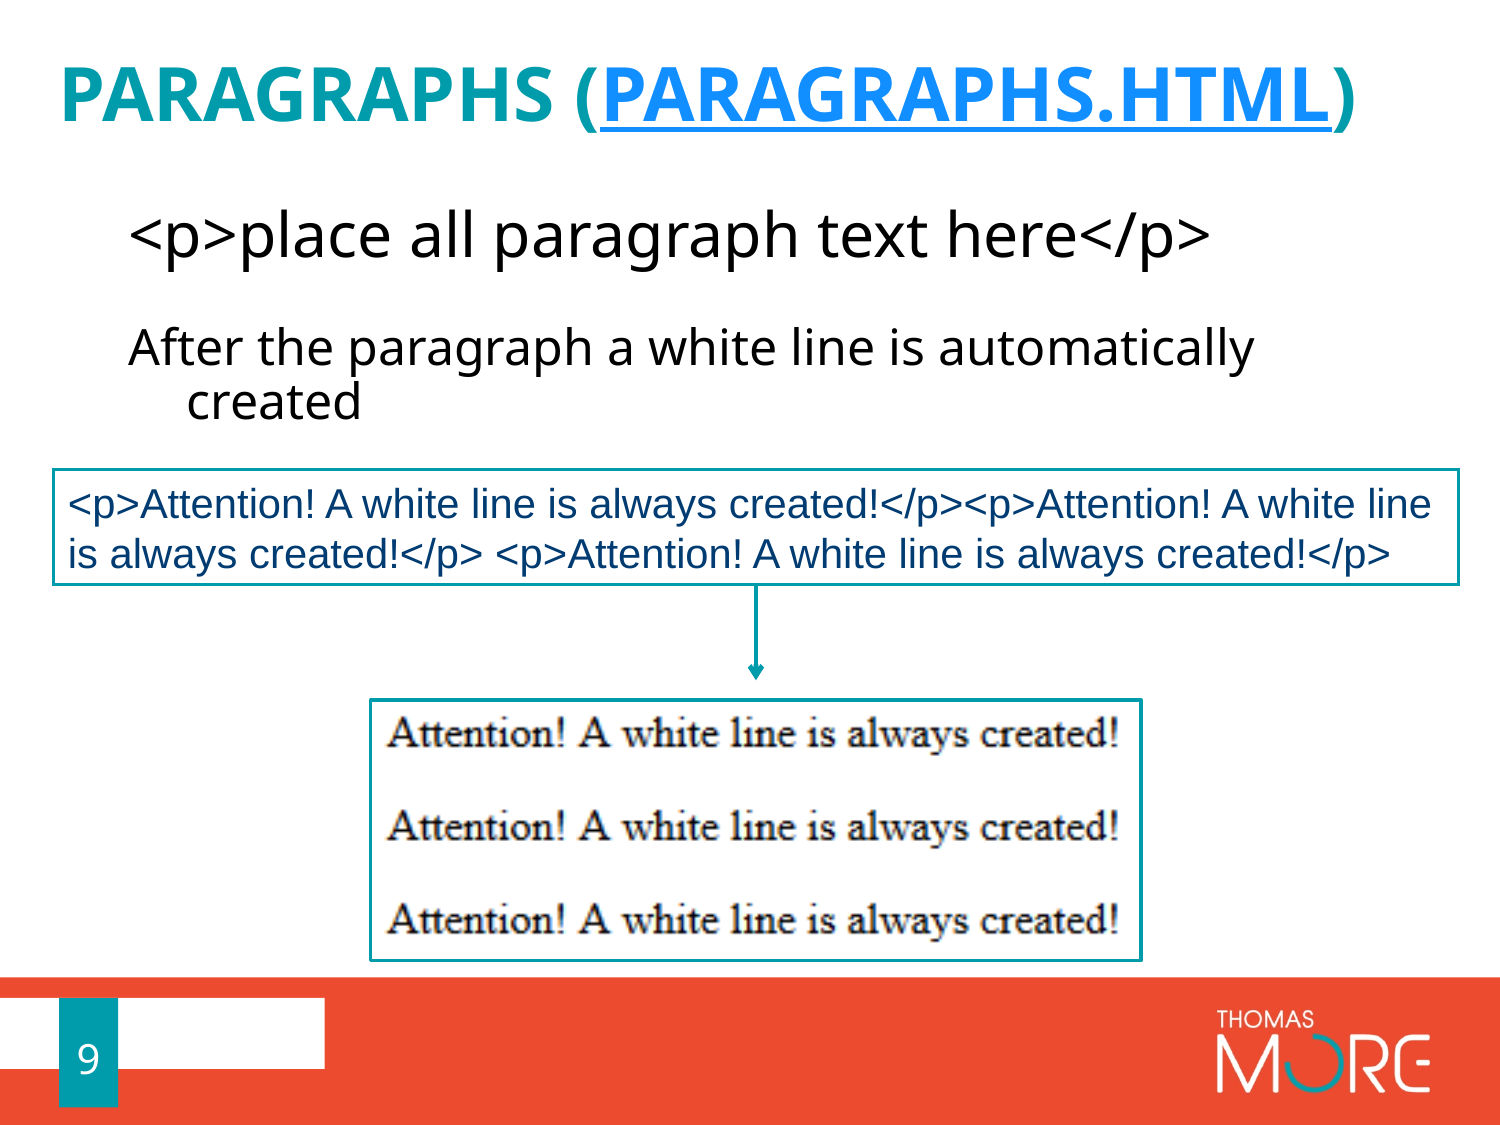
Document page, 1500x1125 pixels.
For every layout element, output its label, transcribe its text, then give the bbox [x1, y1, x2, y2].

picture [371, 701, 1140, 960]
title paragraphs (paragraphs.html) [0, 0, 1500, 188]
slide_number 9 [59, 998, 119, 1108]
picture [1187, 980, 1459, 1122]
text_box <p>Attention! A white line is always created!</p><p>Attention! A white line is always created!</p> <p>Attention! A white line is always created!</p> [53, 469, 1459, 585]
list <p>place all paragraph text here</p> After the paragraph a white line is automatically created [57, 161, 1500, 905]
